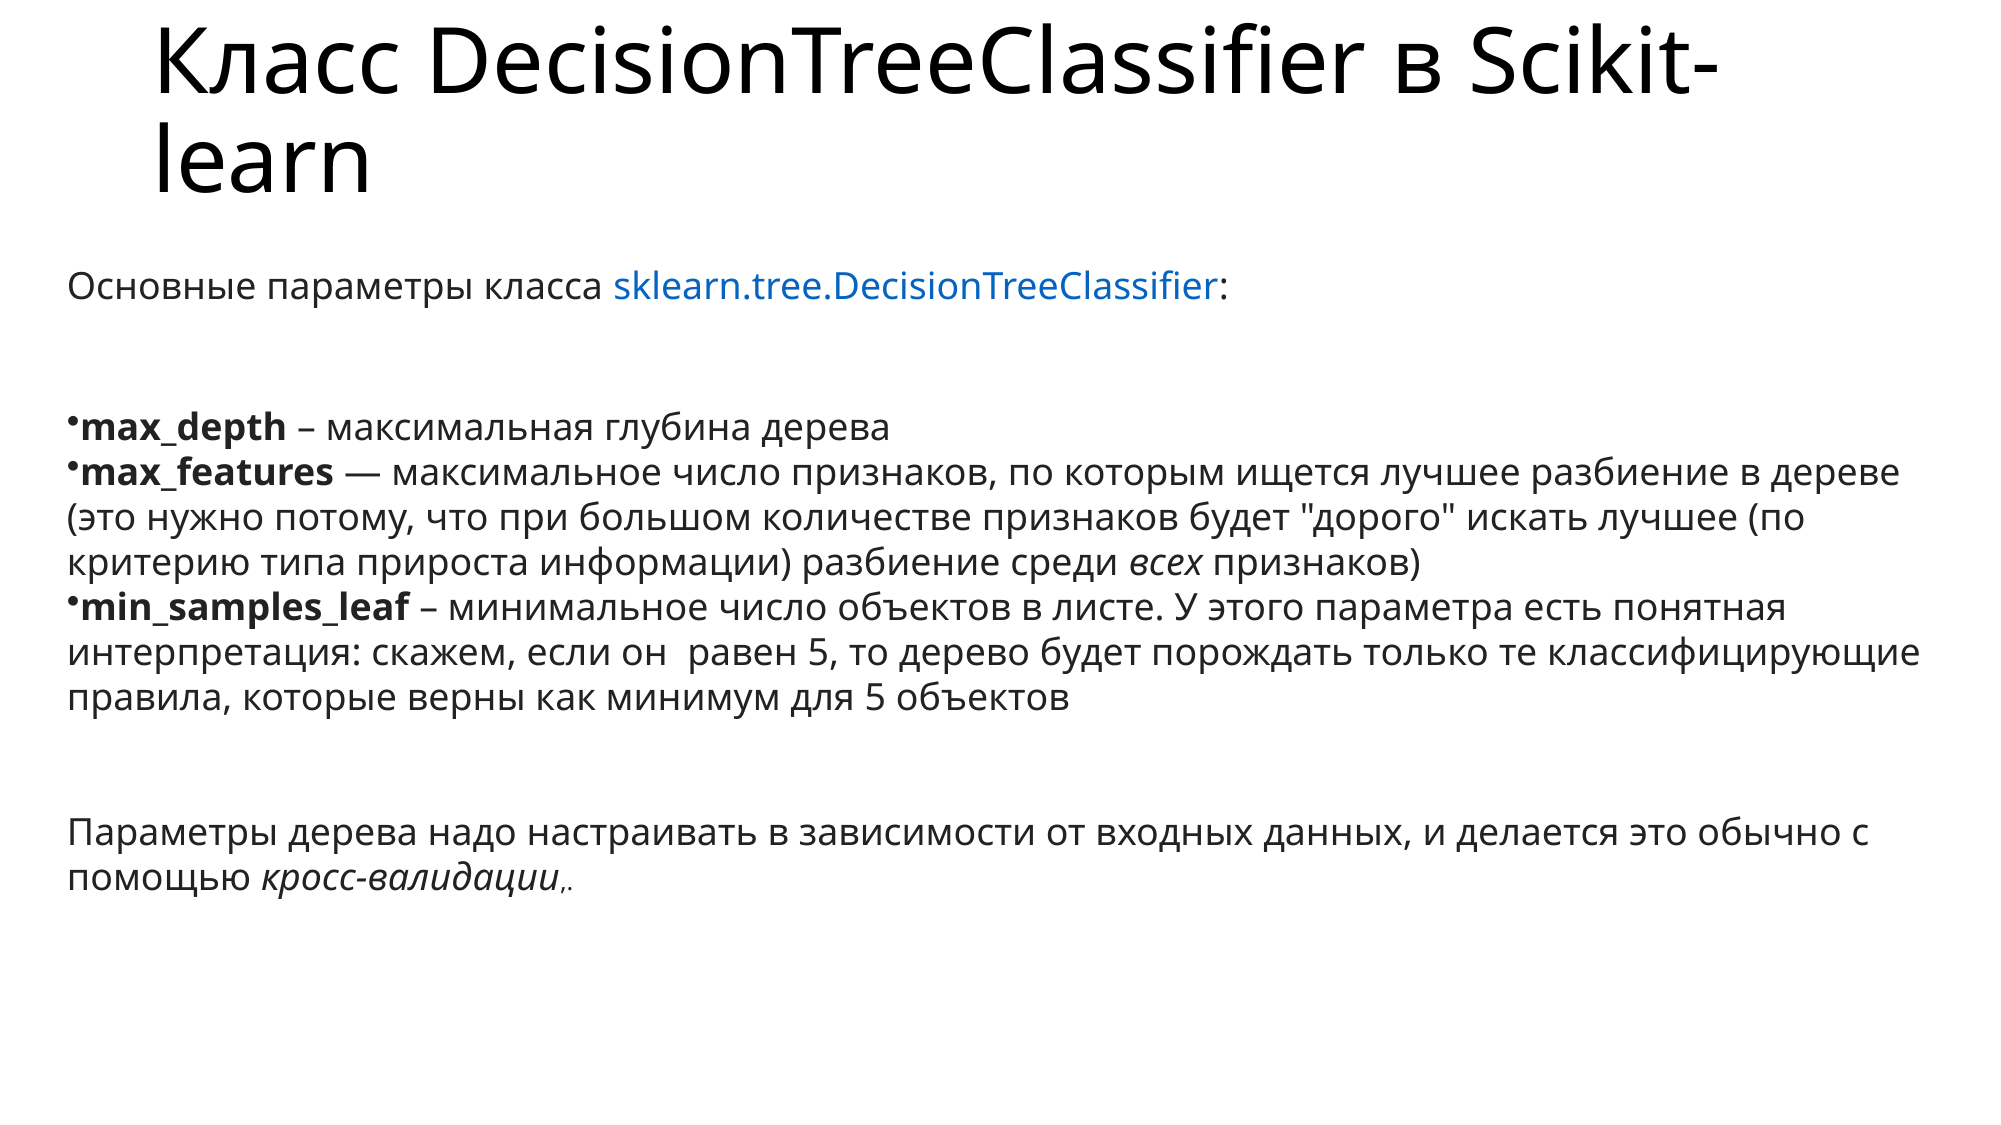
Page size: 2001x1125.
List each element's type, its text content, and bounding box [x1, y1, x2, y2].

list Основные параметры класса sklearn.tree.DecisionTreeClassifier: max_depth – максимальная глубина дерева max_features — максимальное число признаков, по которым ищется лучшее разбиение в дереве (это нужно потому, что при большом количестве признаков будет "дорого" искать лучшее (по критерию типа прироста информации) разбиение среди всех признаков) min_samples_leaf – минимальное число объектов в листе. У этого параметра есть понятная интерпретация: скажем, если он равен 5, то дерево будет порождать только те классифицирующие правила, которые верны как минимум для 5 объектов Параметры дерева надо настраивать в зависимости от входных данных, и делается это обычно с помощью кросс-валидации,. [29, 261, 1966, 944]
title Класс DecisionTreeClassifier в Scikit-learn [137, 59, 1863, 261]
